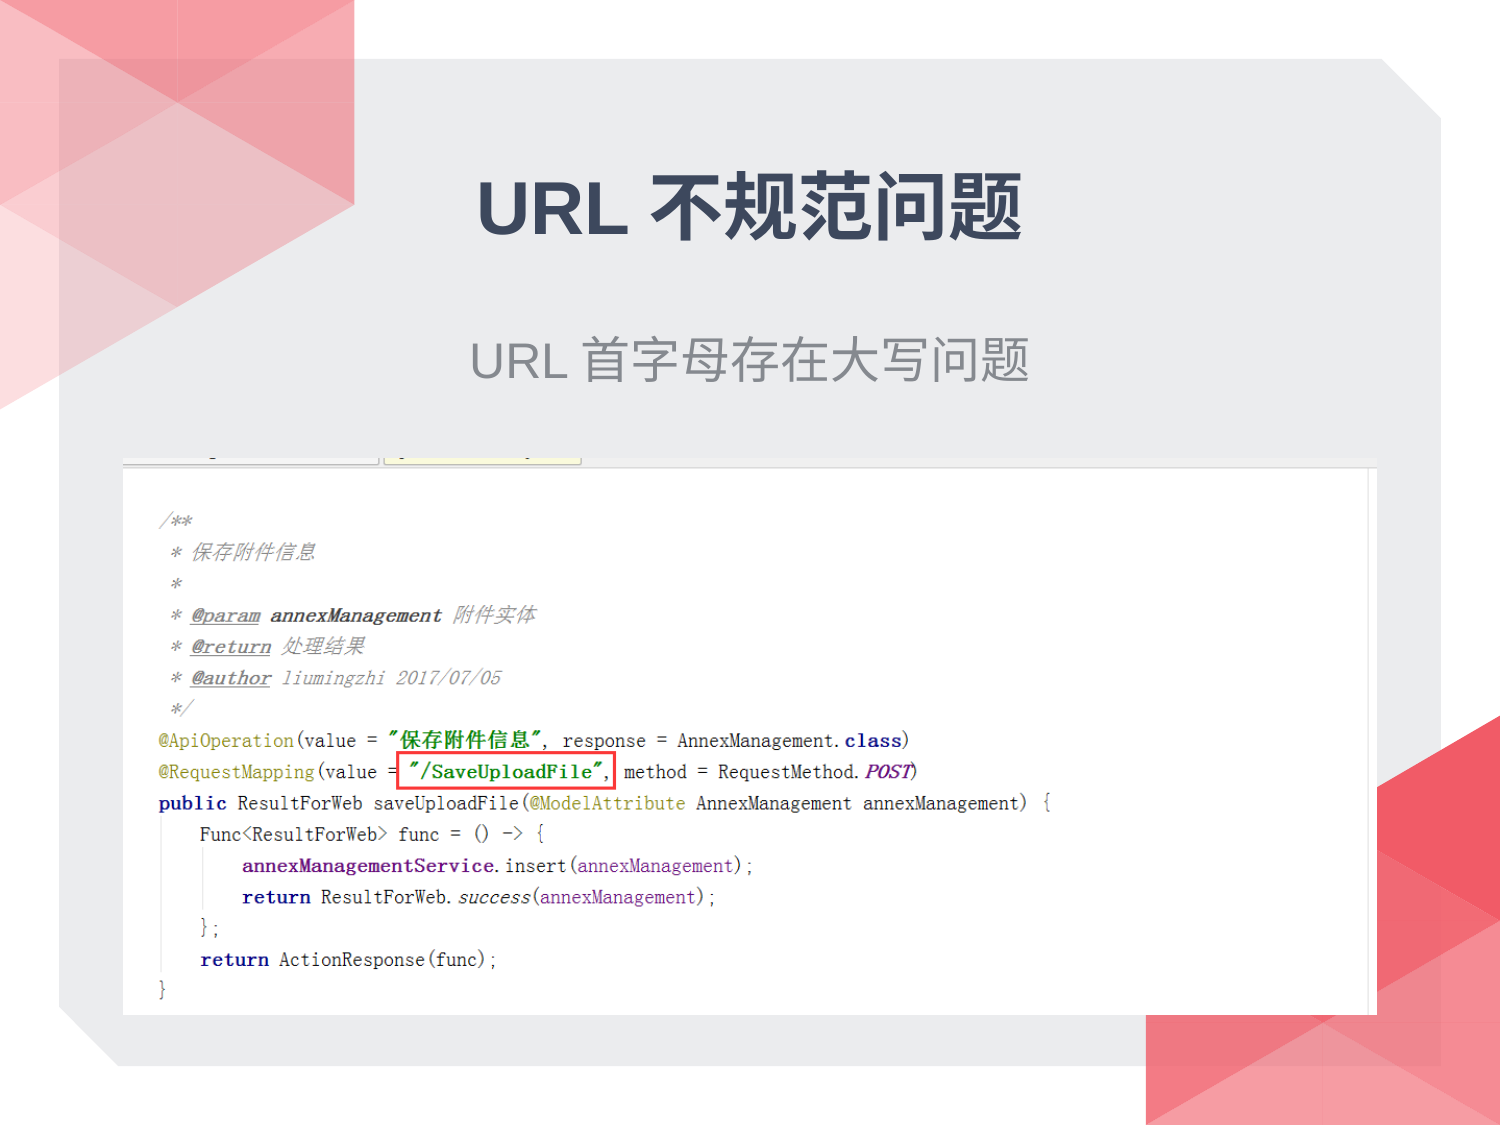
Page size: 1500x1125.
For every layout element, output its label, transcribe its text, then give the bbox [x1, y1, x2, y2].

title URL不规范问题 [100, 70, 1400, 250]
picture [123, 458, 1377, 1015]
list URL首字母存在大写问题 [100, 313, 1400, 428]
